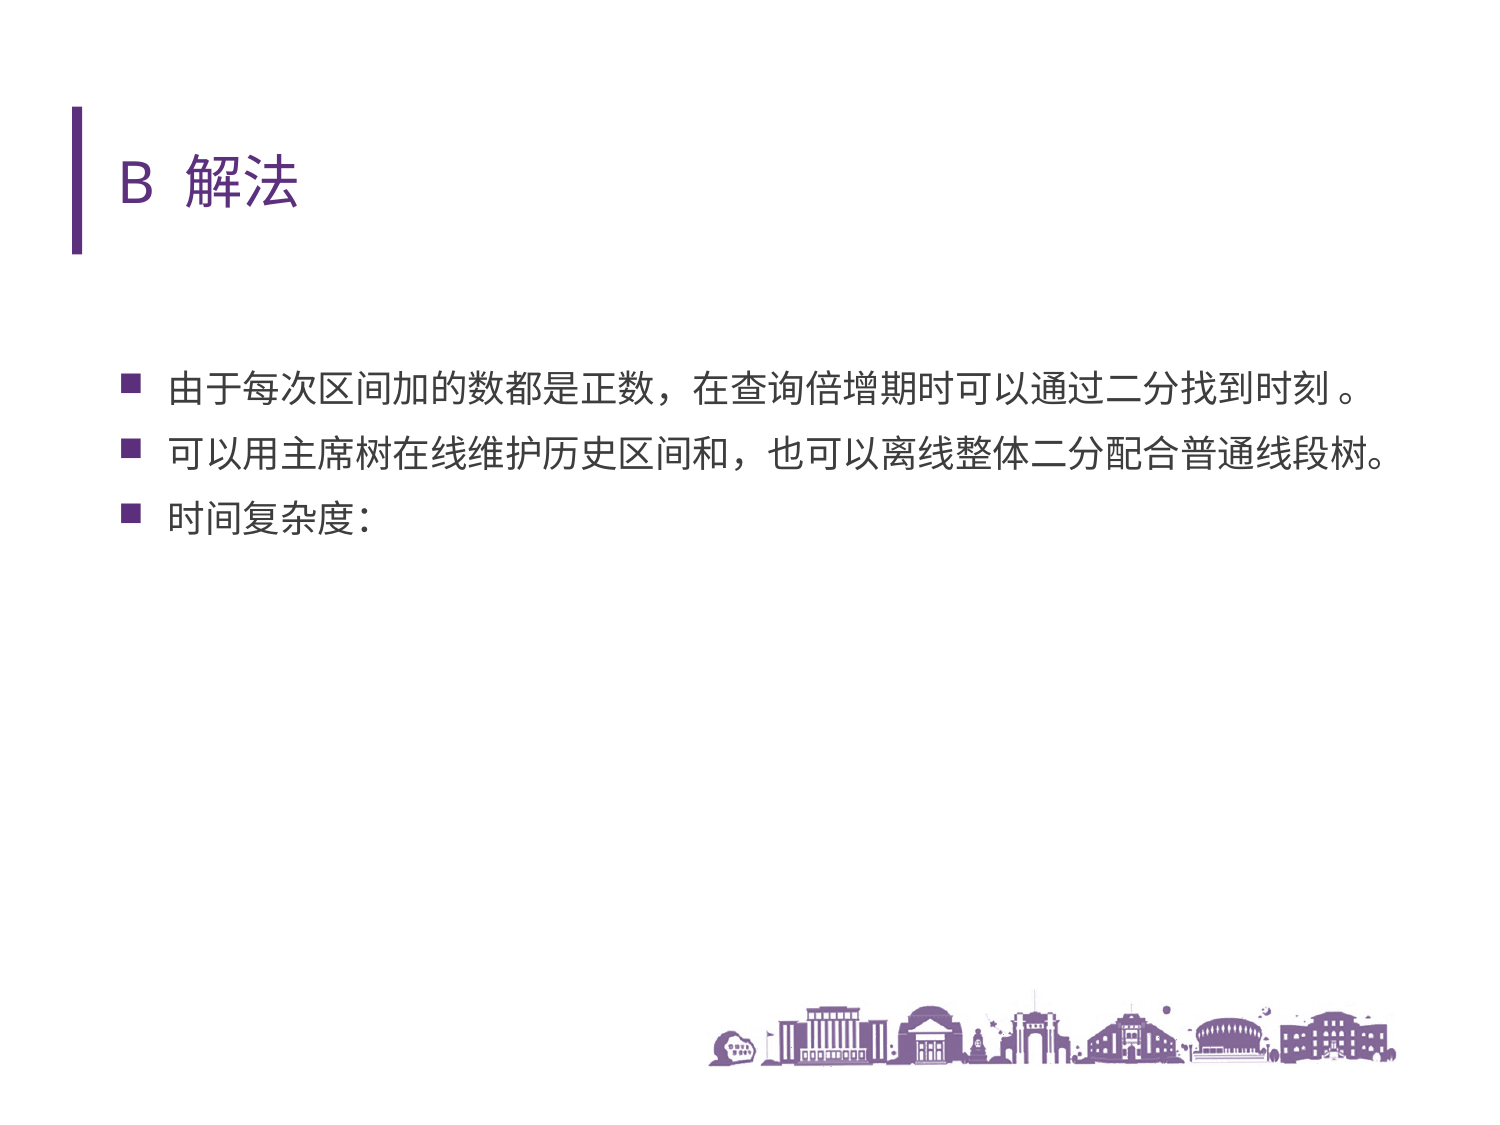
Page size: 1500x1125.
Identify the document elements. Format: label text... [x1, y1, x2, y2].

title B 解法 [102, 97, 1398, 264]
